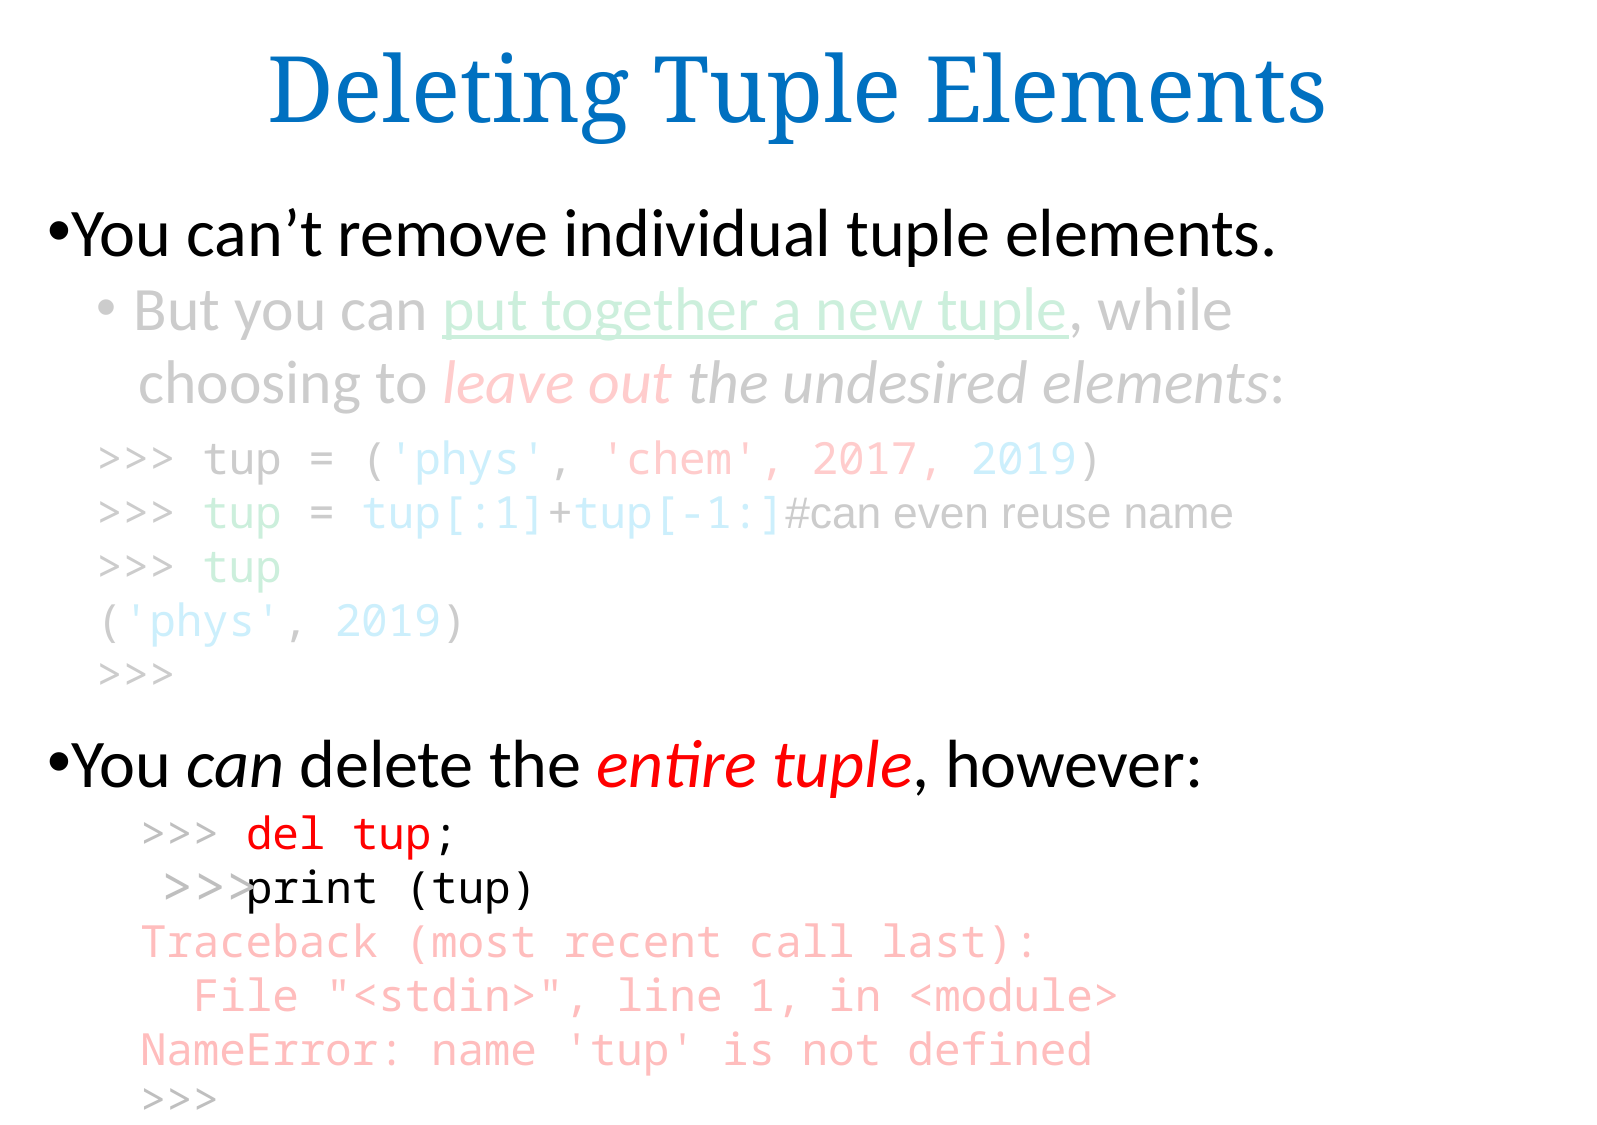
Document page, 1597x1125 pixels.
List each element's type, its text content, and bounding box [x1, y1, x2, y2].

list You can’t remove individual tuple elements. But you can put together a new tuple, while choosing to leave out the undesired elements: >>> tup = ('phys', 'chem', 2017, 2019) >>> tup = tup[:1]+tup[-1:]#can even reuse name >>> tup ('phys', 2019) >>> You can delete the entire tuple, however: >>> del tup; >>> print (tup) Traceback (most recent call last): File "<stdin>", line 1, in <module> NameError: name 'tup' is not defined >>> [32, 696, 1597, 1125]
text_box [28, 269, 1597, 696]
text_box >>> [146, 845, 275, 926]
list You can’t remove individual tuple elements. But you can put together a new tuple, while choosing to leave out the undesired elements: >>> tup = ('phys', 'chem', 2017, 2019) >>> tup = tup[:1]+tup[-1:]#can even reuse name >>> tup ('phys', 2019) >>> You can delete the entire tuple, however: >>> del tup; >>> print (tup) Traceback (most recent call last): File "<stdin>", line 1, in <module> NameError: name 'tup' is not defined >>> [32, 190, 1597, 269]
title Deleting Tuple Elements [0, 36, 1597, 149]
